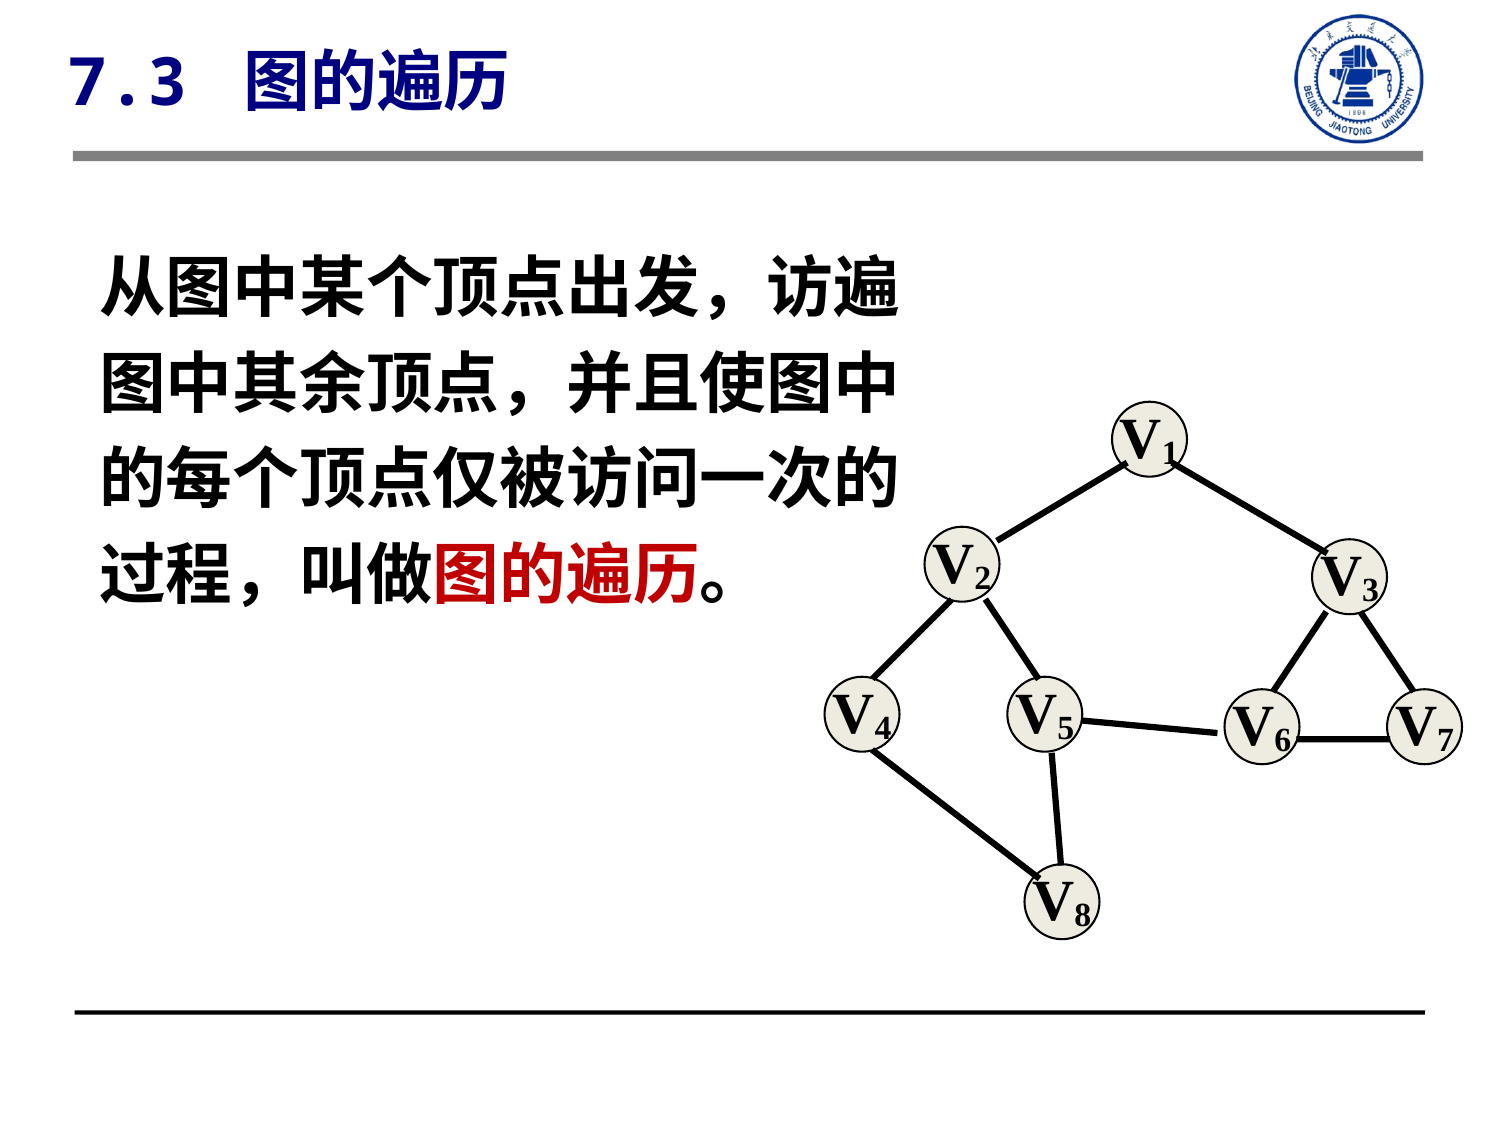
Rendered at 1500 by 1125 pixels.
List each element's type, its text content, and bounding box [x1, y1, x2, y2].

text_box V8 [1024, 864, 1100, 940]
text_box V4 [824, 676, 900, 752]
text_box V2 [924, 526, 1000, 602]
text_box V7 [1387, 689, 1463, 765]
text_box 从图中某个顶点出发，访遍图中其余顶点，并且使图中的每个顶点仅被访问一次的过程，叫做图的遍历。 [84, 221, 969, 620]
text_box V5 [1007, 676, 1083, 752]
text_box 7.3 图的遍历 [53, 32, 889, 122]
text_box V6 [1224, 689, 1300, 765]
text_box V3 [1312, 539, 1388, 615]
picture [1294, 14, 1424, 144]
text_box V1 [1112, 401, 1188, 477]
